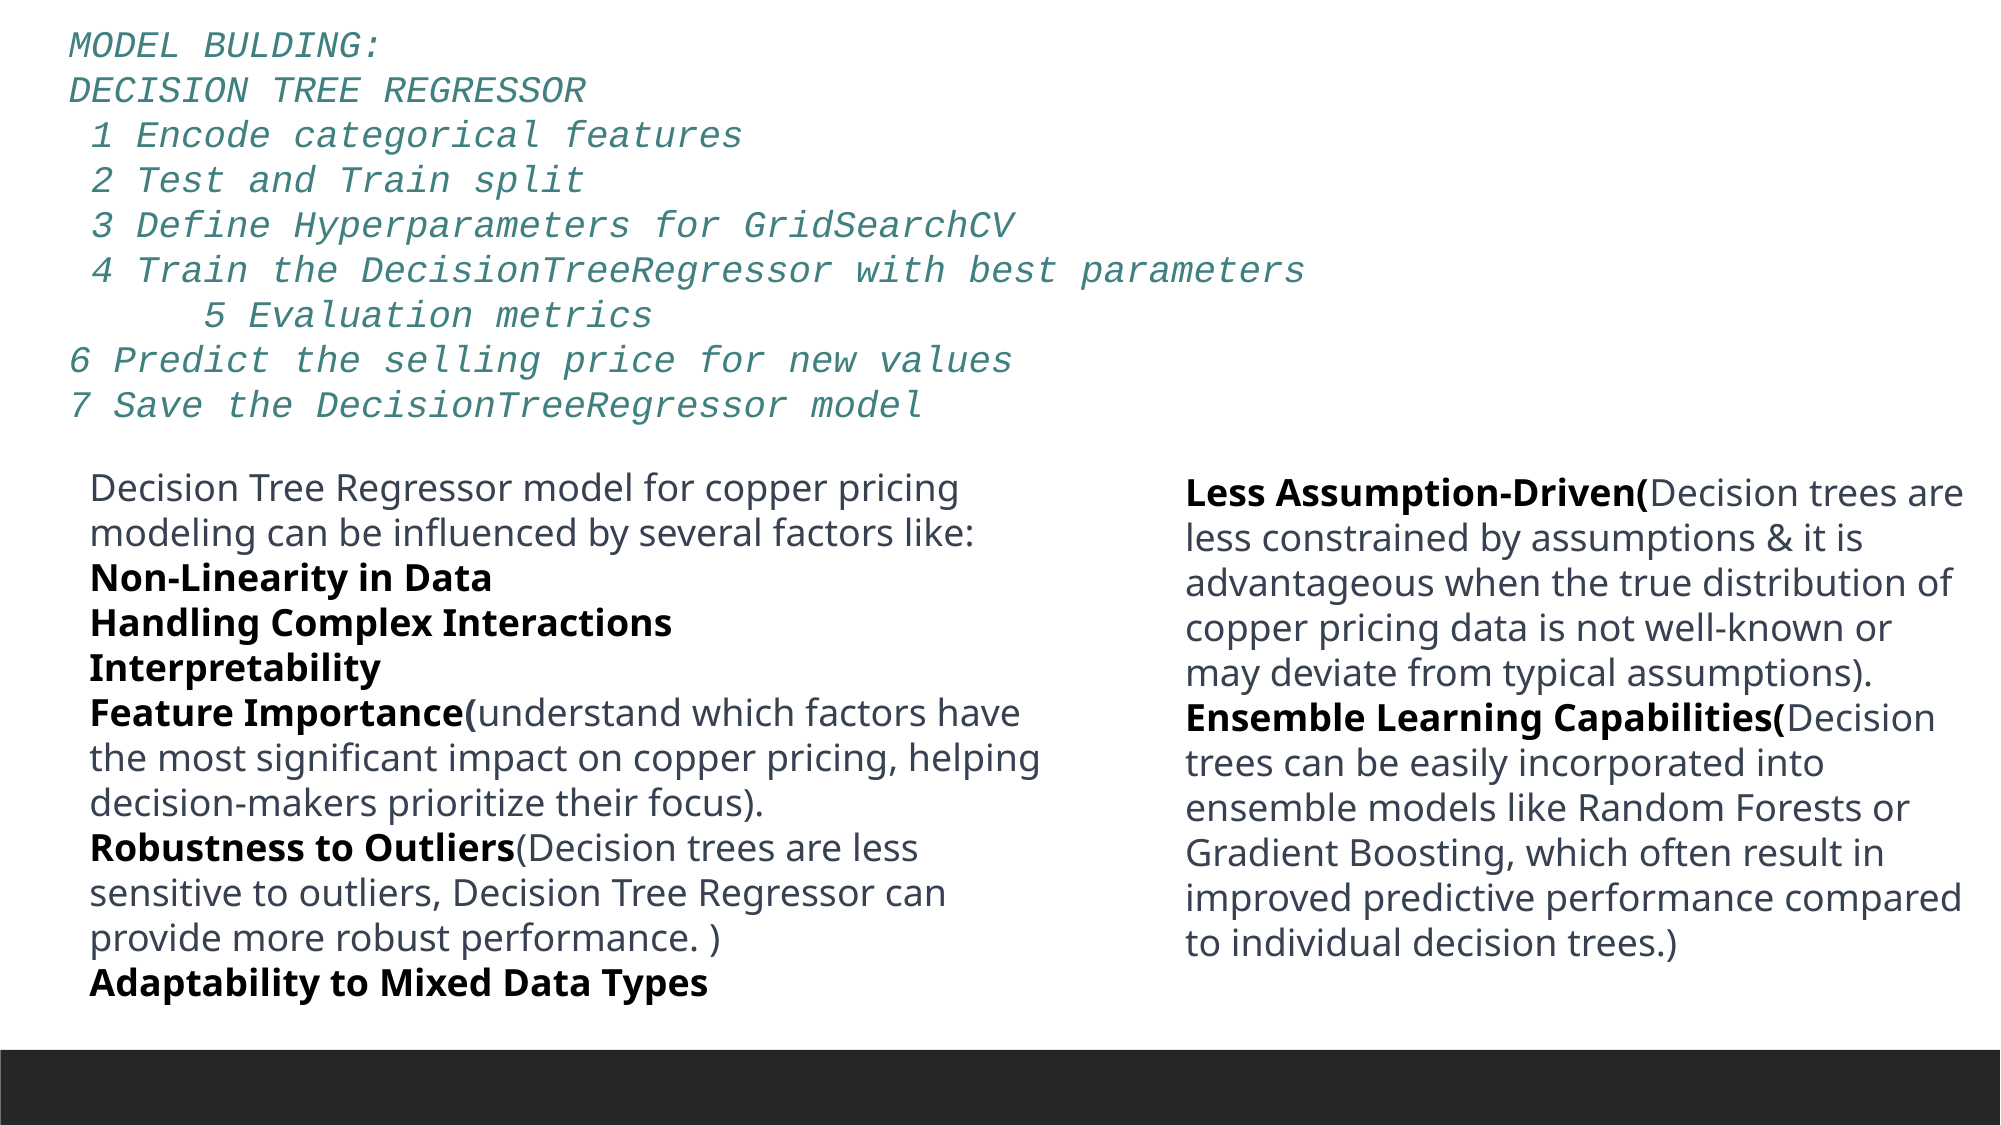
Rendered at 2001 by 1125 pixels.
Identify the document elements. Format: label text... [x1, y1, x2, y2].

text_box MODEL BULDING: DECISION TREE REGRESSOR 1 Encode categorical features 2 Test and Train split 3 Define Hyperparameters for GridSearchCV 4 Train the DecisionTreeRegressor with best parameters 5 Evaluation metrics 6 Predict the selling price for new values 7 Save the DecisionTreeRegressor model [53, 12, 1361, 478]
text_box Decision Tree Regressor model for copper pricing modeling can be influenced by several factors like: Non-Linearity in Data Handling Complex Interactions Interpretability Feature Importance(understand which factors have the most significant impact on copper pricing, helping decision-makers prioritize their focus). Robustness to Outliers(Decision trees are less sensitive to outliers, Decision Tree Regressor can provide more robust performance. ) Adaptability to Mixed Data Types [74, 456, 1075, 1012]
text_box Less Assumption-Driven(Decision trees are less constrained by assumptions & it is advantageous when the true distribution of copper pricing data is not well-known or may deviate from typical assumptions). Ensemble Learning Capabilities(Decision trees can be easily incorporated into ensemble models like Random Forests or Gradient Boosting, which often result in improved predictive performance compared to individual decision trees.) [1170, 461, 1985, 971]
